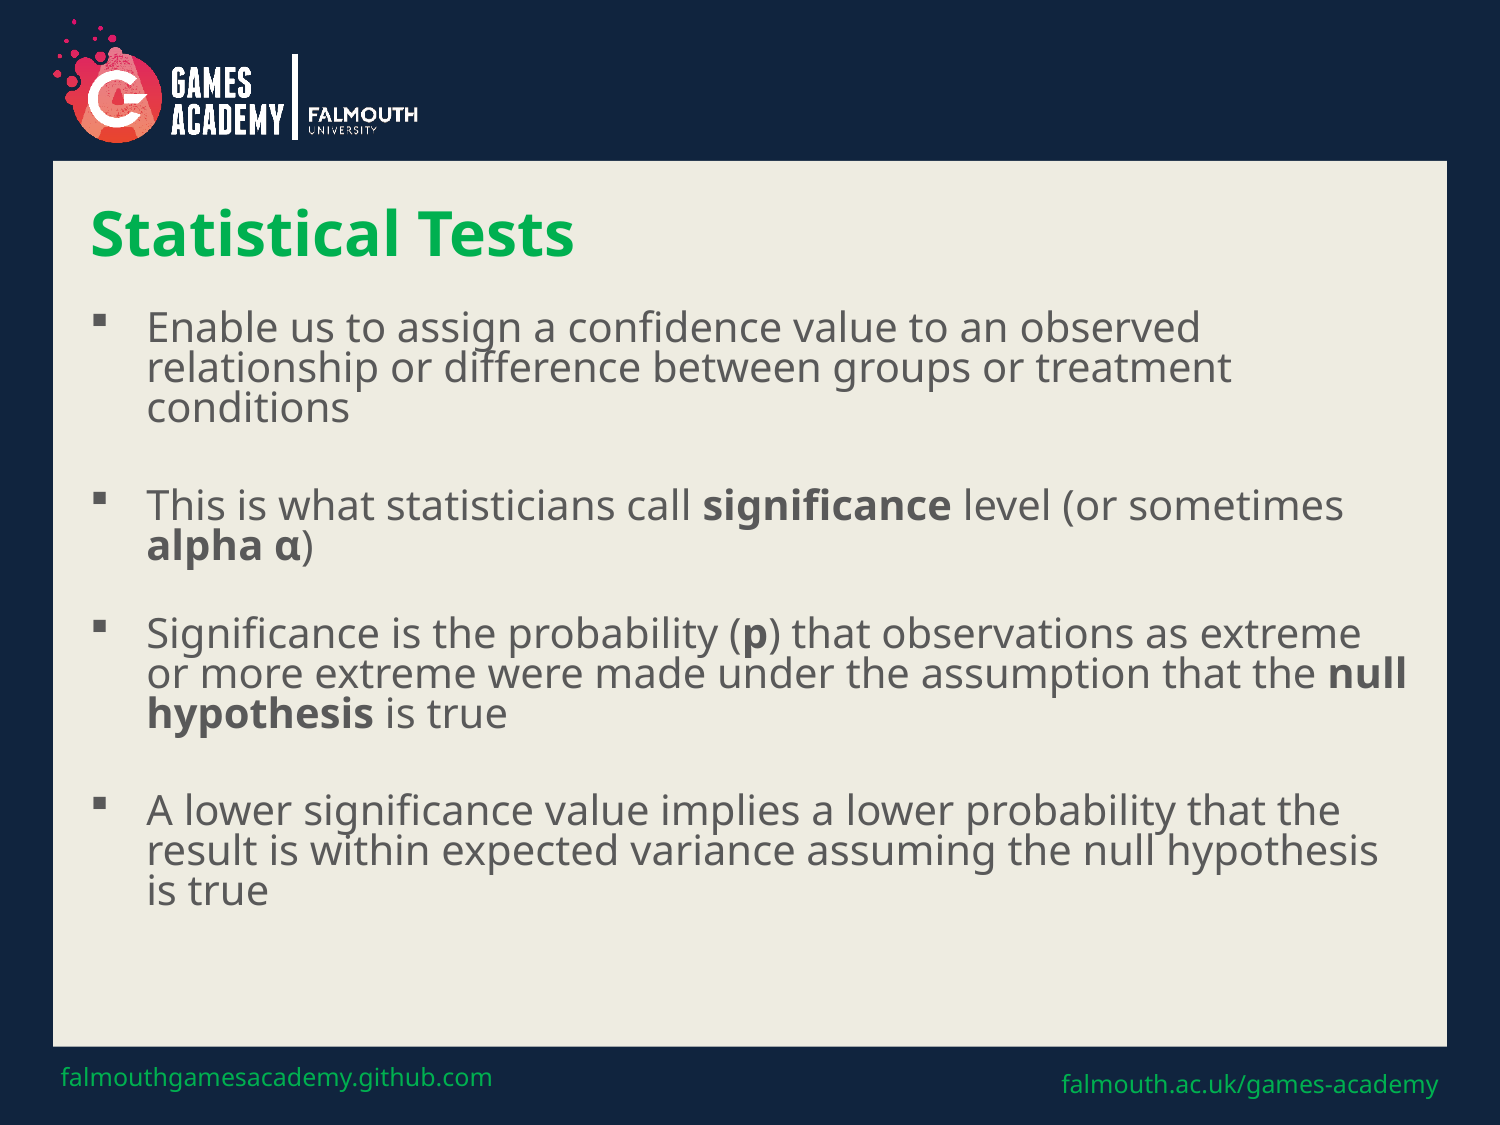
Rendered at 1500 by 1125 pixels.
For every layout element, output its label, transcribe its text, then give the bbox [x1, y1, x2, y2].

title Statistical Tests [75, 184, 1425, 279]
list Enable us to assign a confidence value to an observed relationship or difference between groups or treatment conditions This is what statisticians call significance level (or sometimes alpha α) Significance is the probability (p) that observations as extreme or more extreme were made under the assumption that the null hypothesis is true A lower significance value implies a lower probability that the result is within expected variance assuming the null hypothesis is true [75, 302, 1425, 1024]
picture [53, 19, 284, 143]
picture [304, 104, 420, 138]
